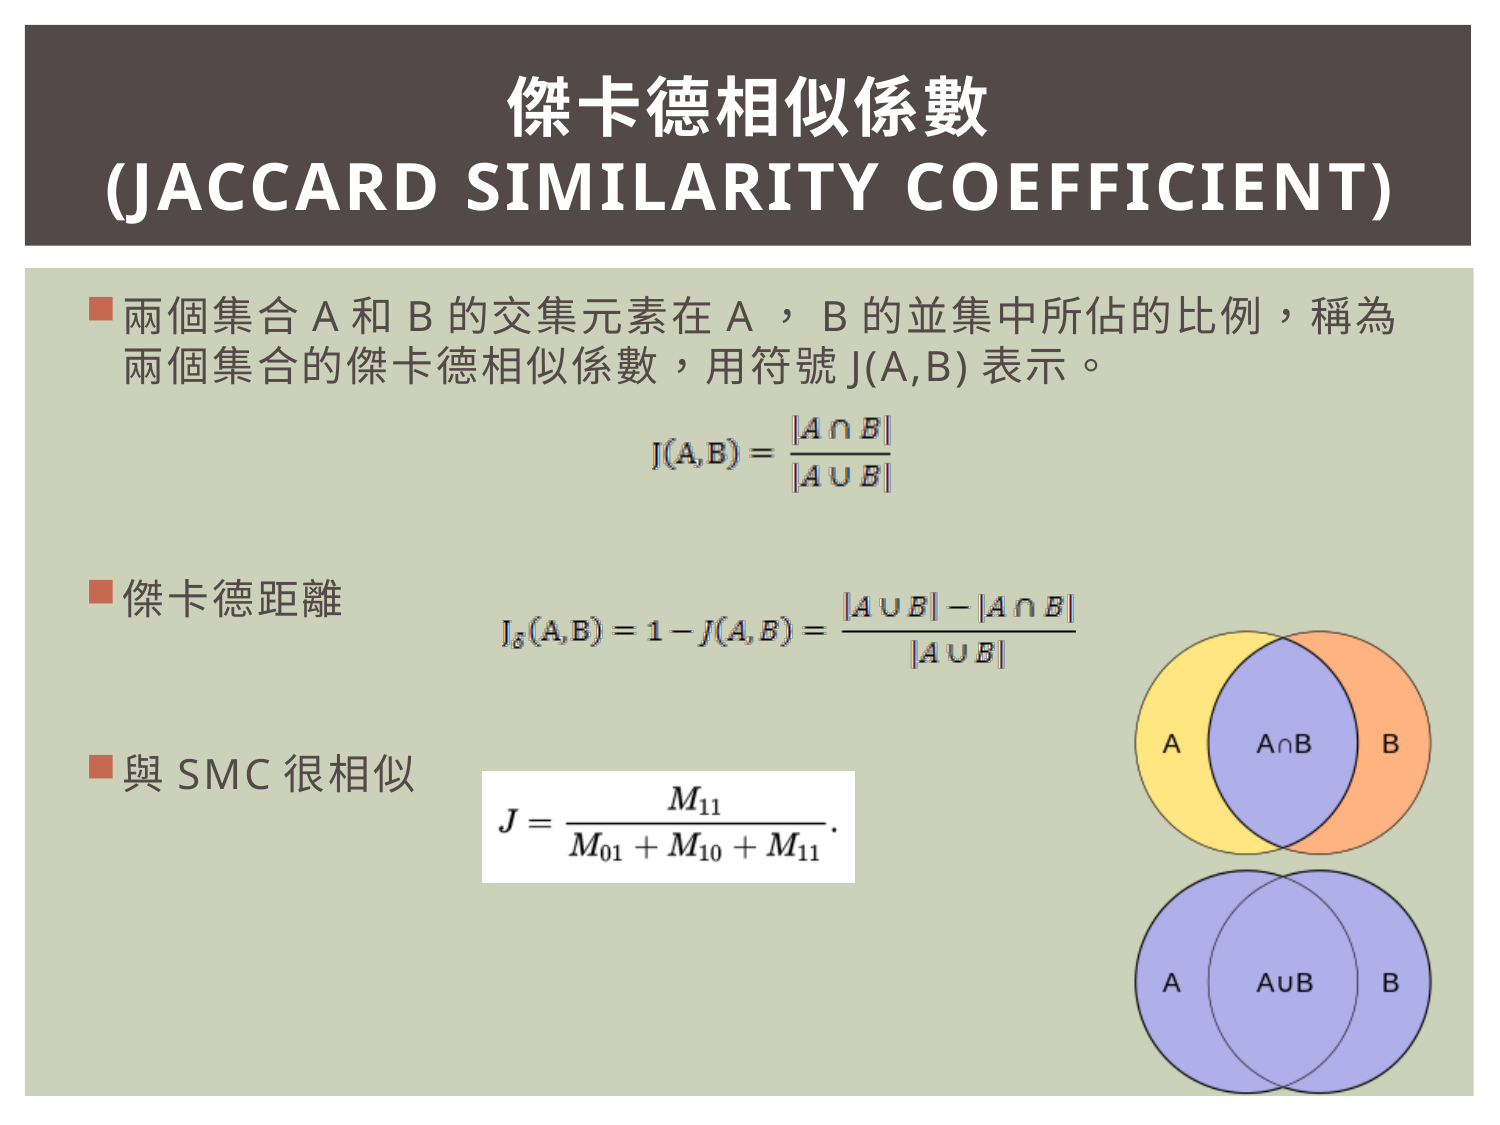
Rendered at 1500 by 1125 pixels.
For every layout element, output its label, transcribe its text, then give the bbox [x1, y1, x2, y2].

picture [1126, 623, 1441, 1102]
picture [652, 410, 893, 497]
title 傑卡德相似係數 (Jaccard similarity coefficient) [62, 58, 1438, 232]
picture [502, 588, 1077, 673]
list 兩個集合A和B的交集元素在A，B的並集中所佔的比例，稱為兩個集合的傑卡德相似係數，用符號J(A,B)表示。 傑卡德距離 與SMC很相似 [62, 281, 1442, 1005]
picture [482, 771, 855, 884]
